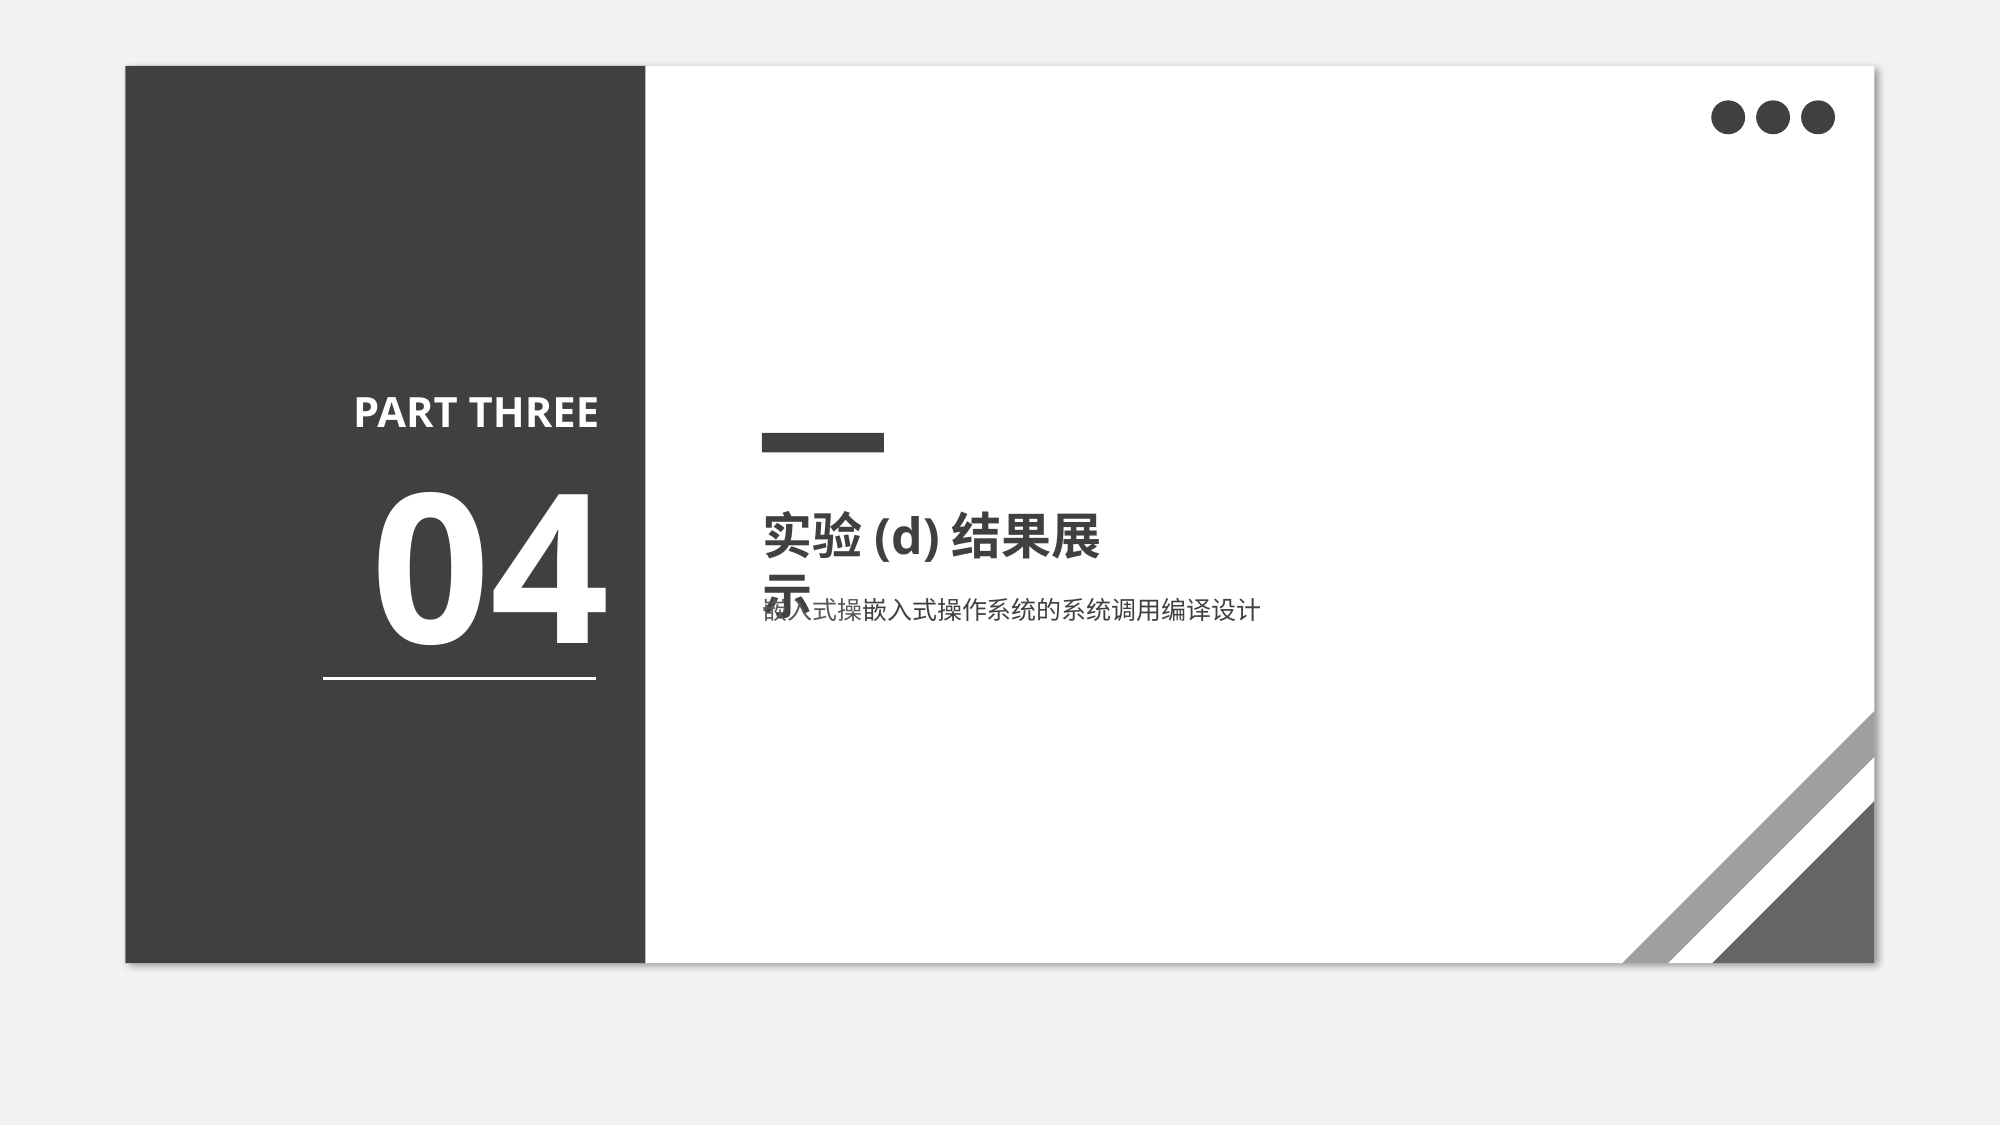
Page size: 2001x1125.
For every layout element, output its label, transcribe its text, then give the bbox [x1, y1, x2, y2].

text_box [1622, 710, 1875, 964]
text_box 实验(d)结果展示 [747, 497, 1144, 572]
text_box [761, 432, 885, 453]
text_box [124, 65, 646, 964]
text_box 嵌入式操嵌入式操作系统的系统调用编译设计 [747, 572, 1669, 633]
text_box PART THREE [299, 378, 615, 444]
text_box 04 [314, 428, 625, 694]
text_box [646, 65, 1875, 964]
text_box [1711, 100, 1835, 135]
